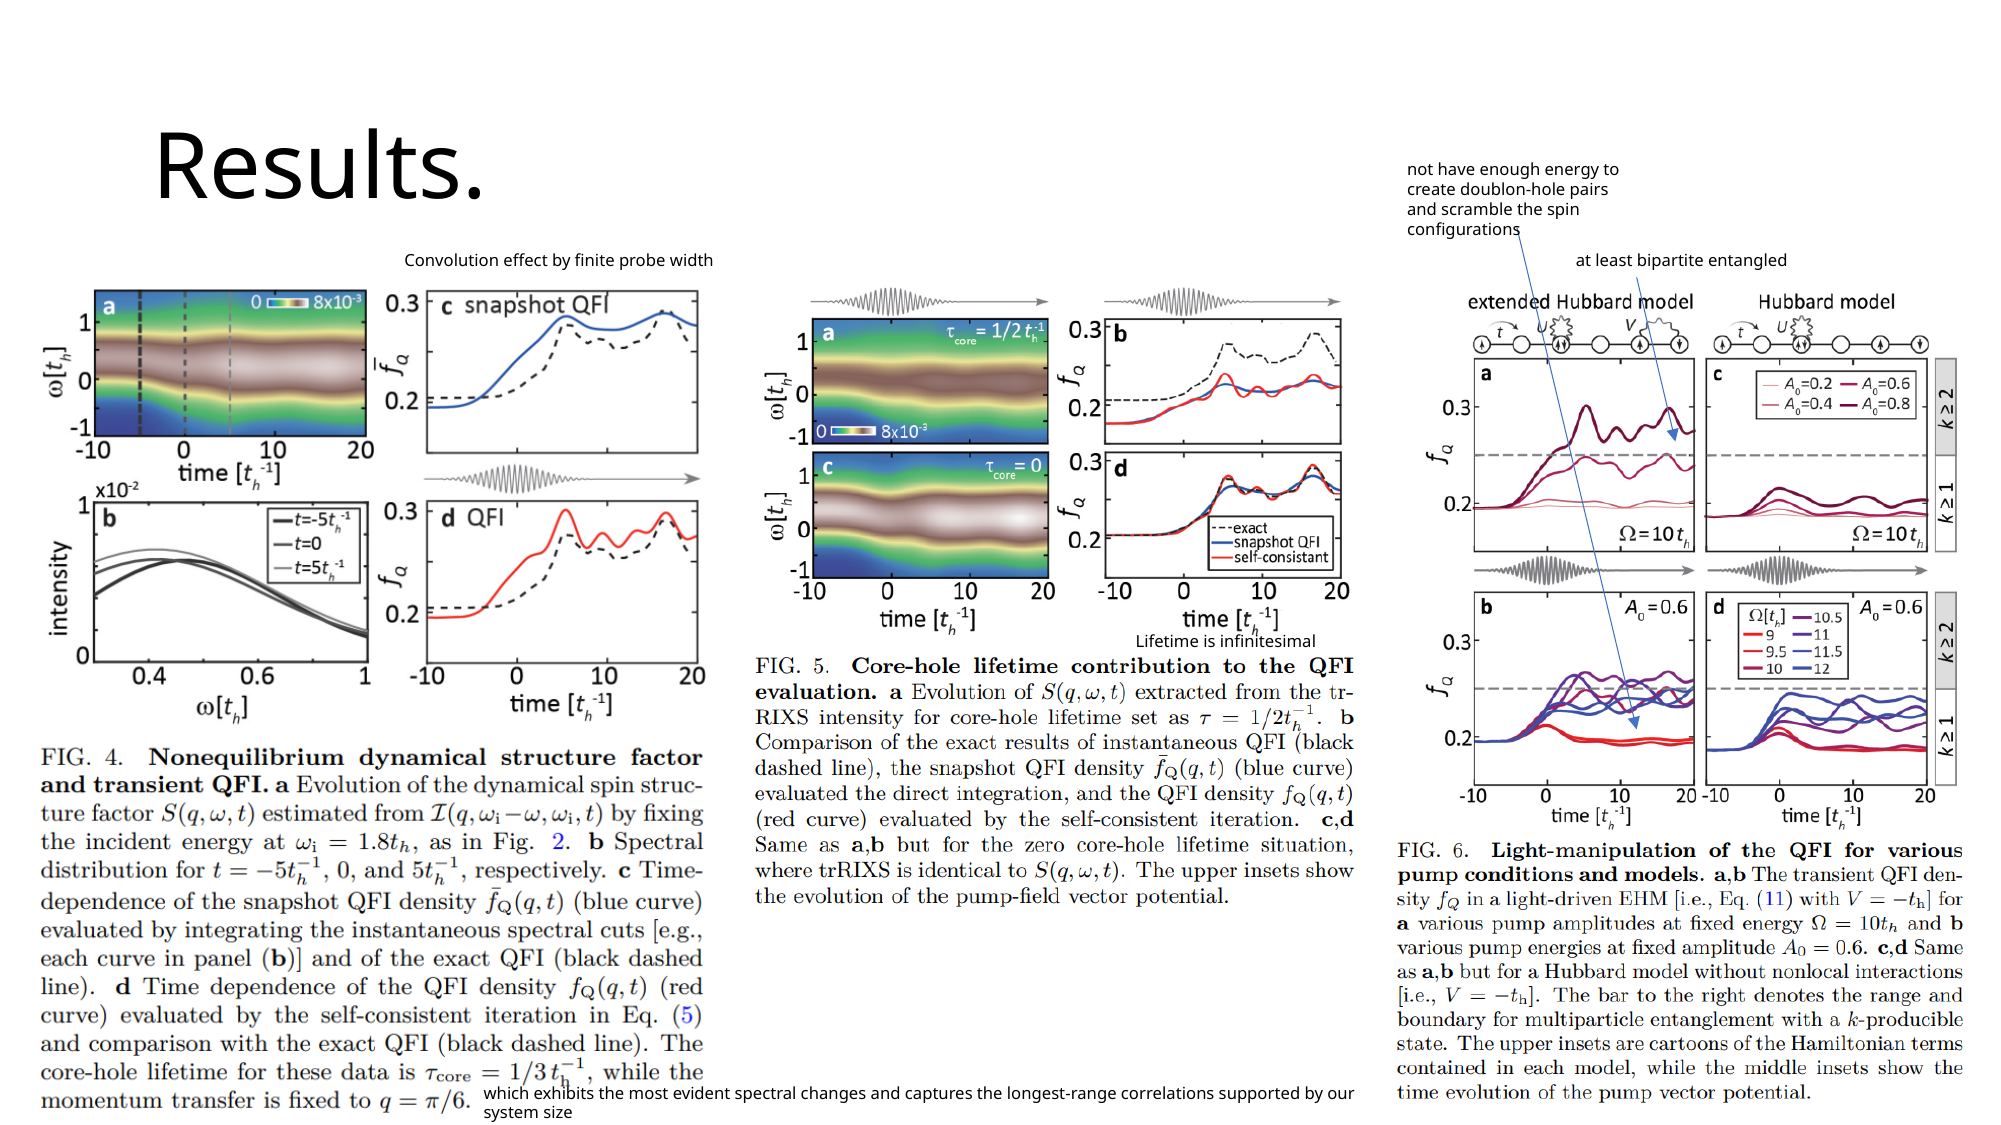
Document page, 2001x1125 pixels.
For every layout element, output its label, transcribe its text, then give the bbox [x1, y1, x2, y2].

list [1384, 277, 1974, 1111]
text_box which exhibits the most evident spectral changes and captures the longest-range correlations supported by our system size [721, 1075, 1385, 1125]
text_box not have enough energy to create doublon-hole pairs and scramble the spin configurations [1392, 151, 1656, 247]
picture [26, 277, 721, 1125]
text_box Convolution effect by finite probe width [389, 241, 730, 277]
picture [740, 277, 1365, 916]
title Results. [137, 59, 1863, 278]
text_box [1516, 227, 1637, 730]
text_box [1637, 277, 1676, 442]
text_box at least bipartite entangled [1637, 241, 1803, 277]
